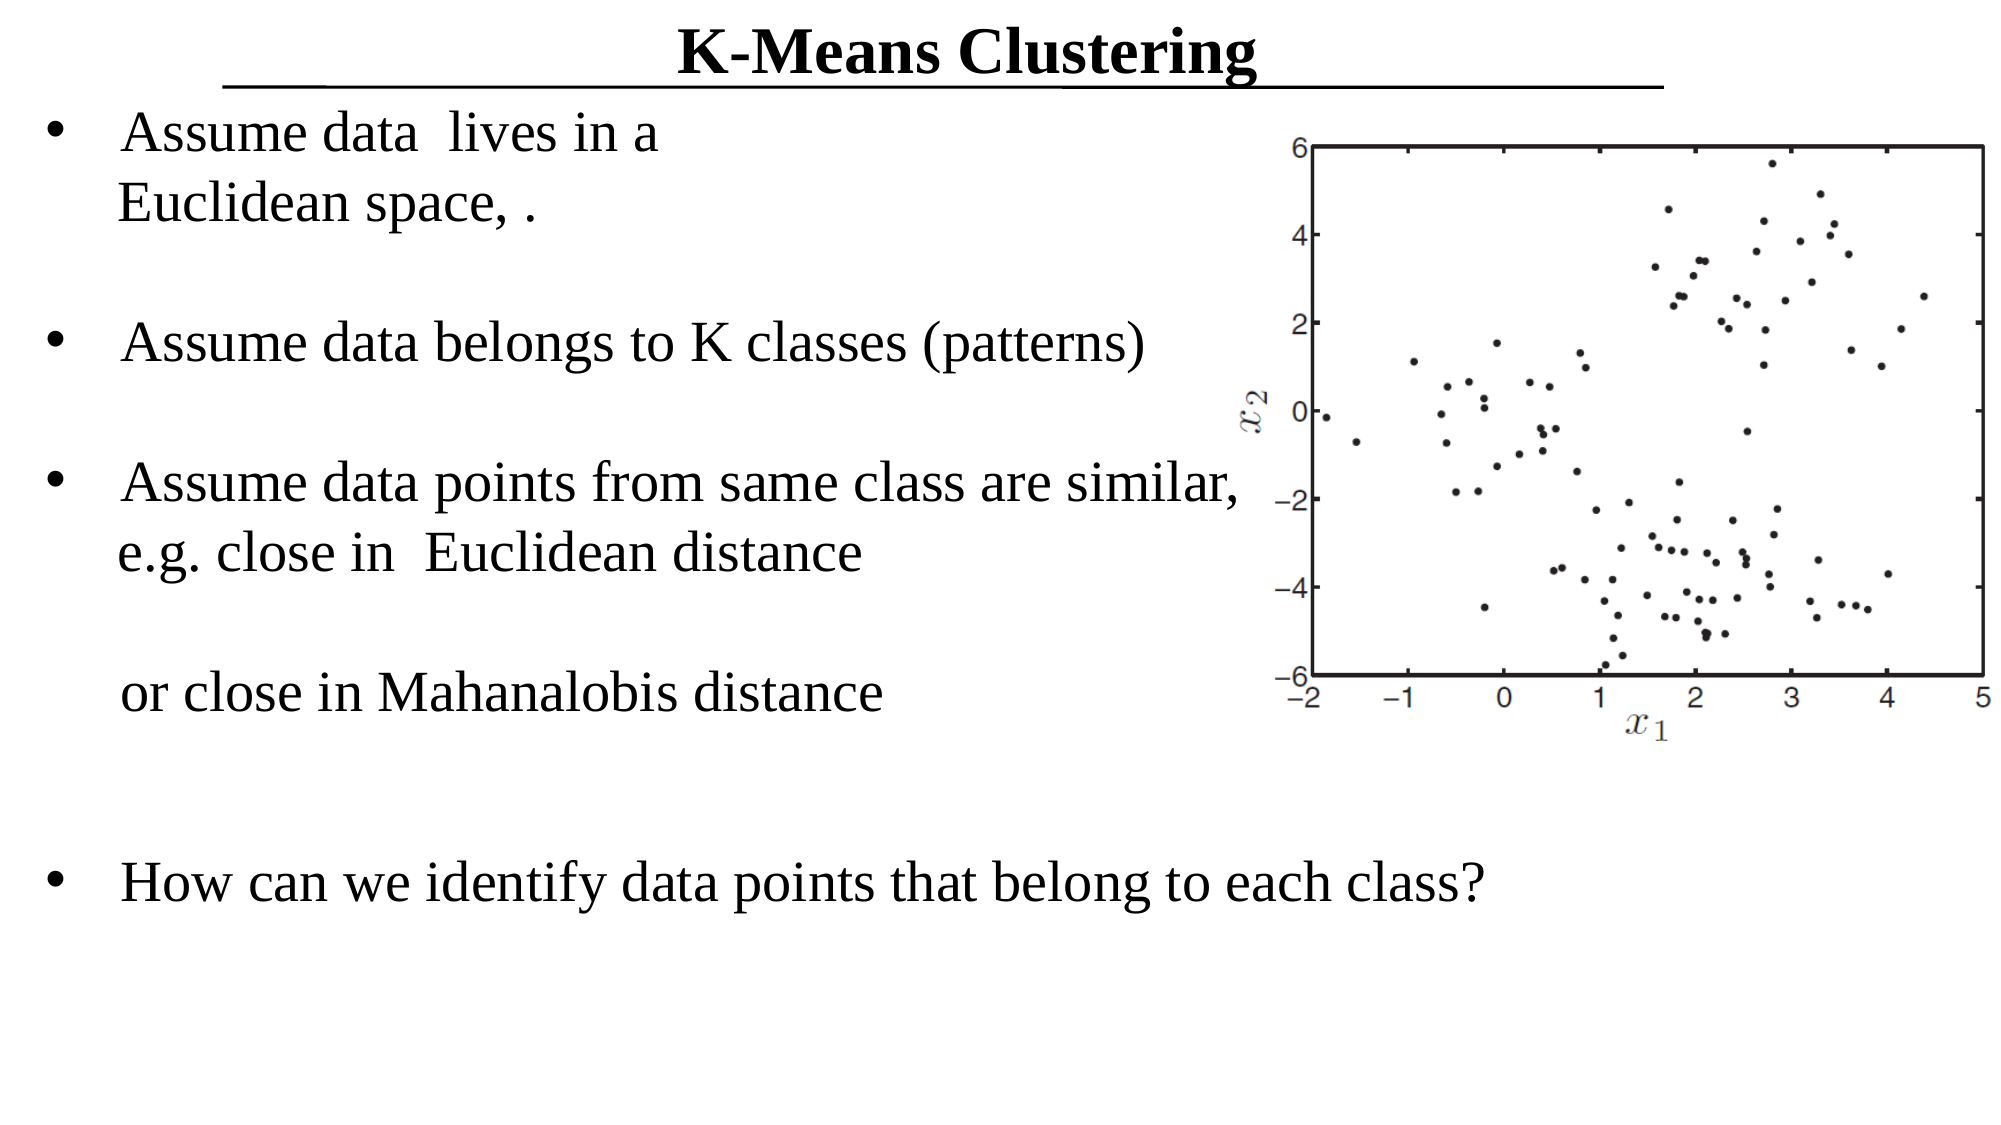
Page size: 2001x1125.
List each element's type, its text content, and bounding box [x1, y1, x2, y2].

text_box K-Means Clustering [663, 88, 1274, 95]
picture [1229, 120, 2000, 749]
text_box K-Means Clustering [663, 0, 1274, 86]
